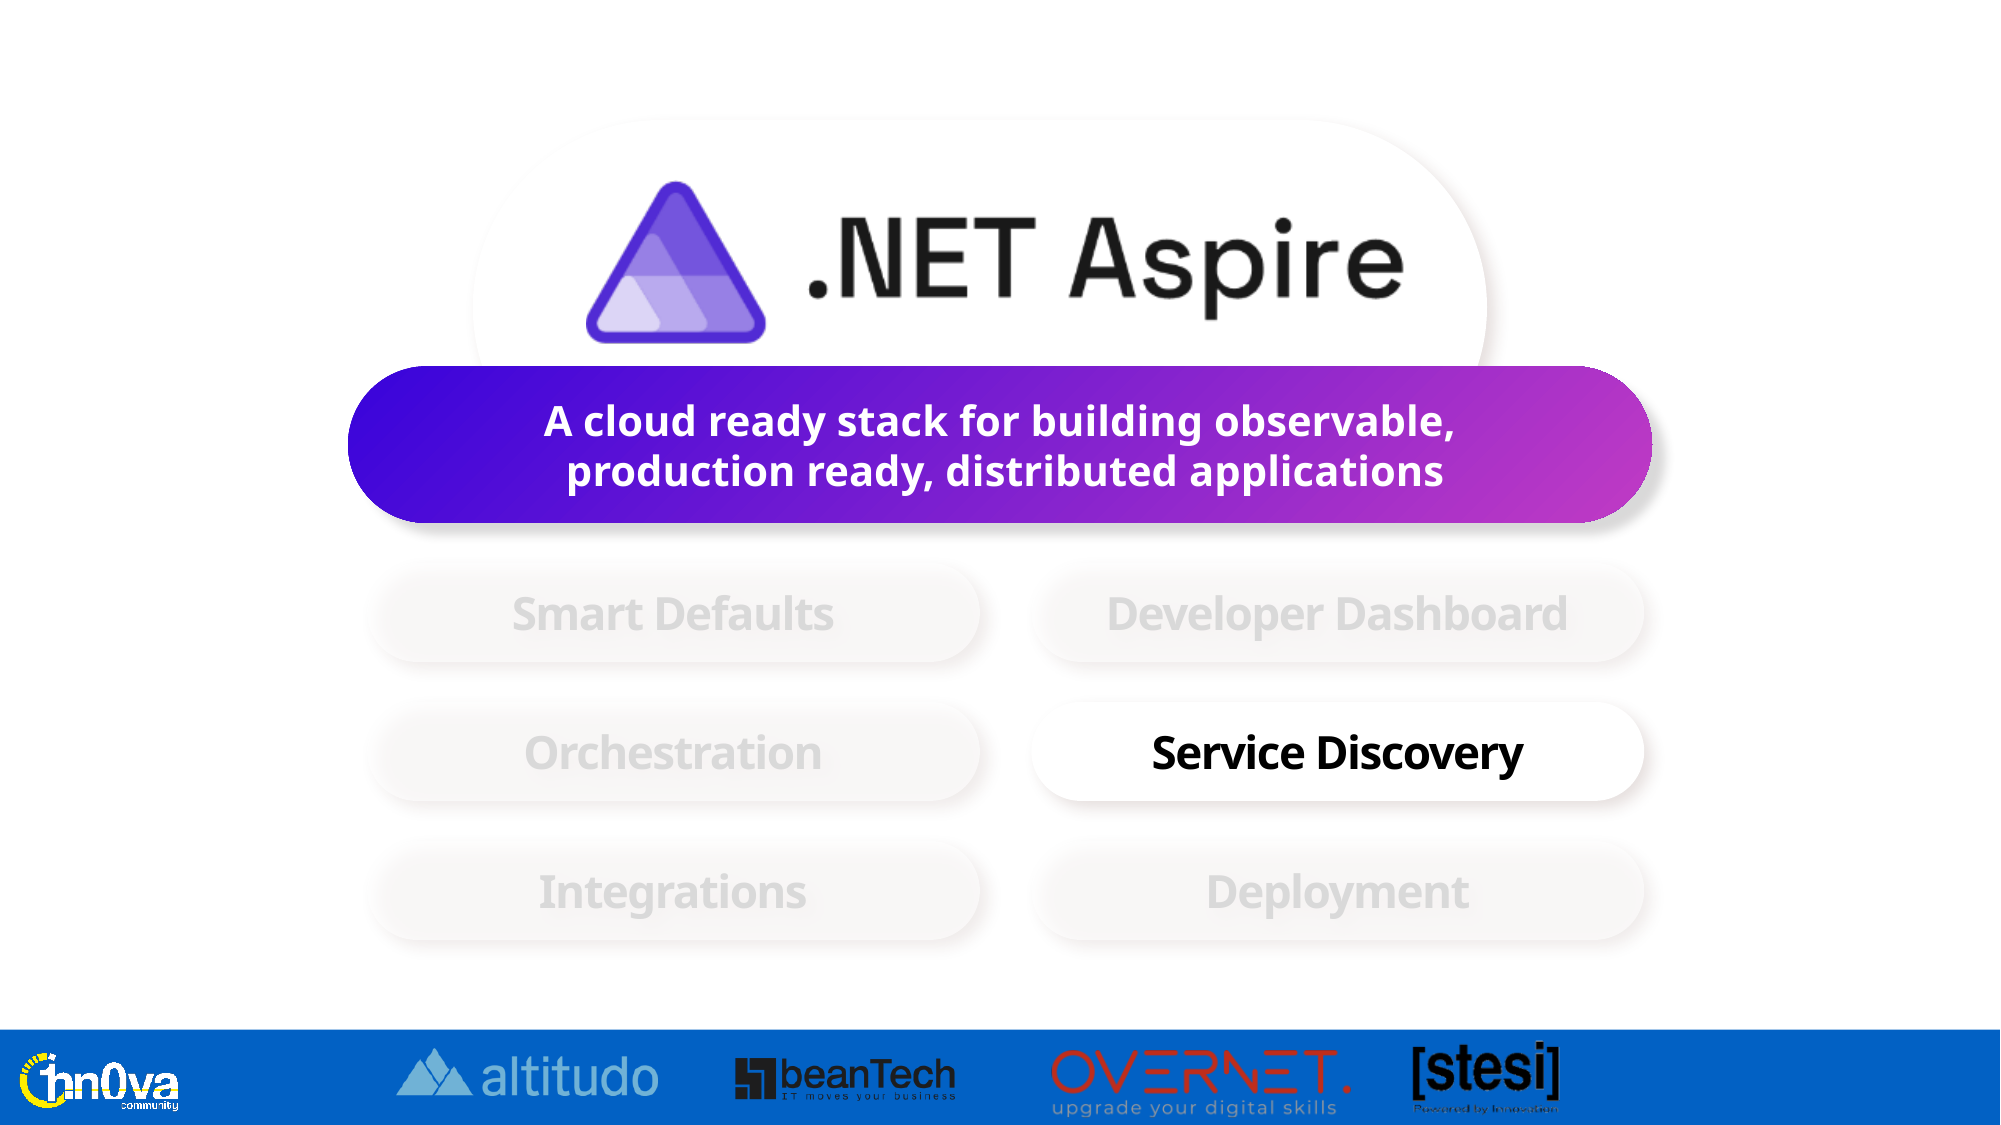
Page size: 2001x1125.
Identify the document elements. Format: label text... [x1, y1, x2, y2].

text_box Deployment [1031, 840, 1645, 940]
text_box [472, 120, 1412, 366]
text_box Developer Dashboard [1031, 562, 1645, 662]
picture [16, 1046, 182, 1115]
picture [379, 1023, 979, 1125]
picture [586, 157, 1477, 397]
text_box Orchestration [367, 701, 980, 801]
text_box Service Discovery [1031, 701, 1645, 801]
picture [1034, 1020, 1579, 1125]
text_box Integrations [367, 840, 980, 940]
text_box [1477, 246, 1488, 366]
text_box Smart Defaults [367, 562, 980, 662]
text_box A cloud ready stack for building observable, production ready, distributed applications [348, 366, 1653, 523]
